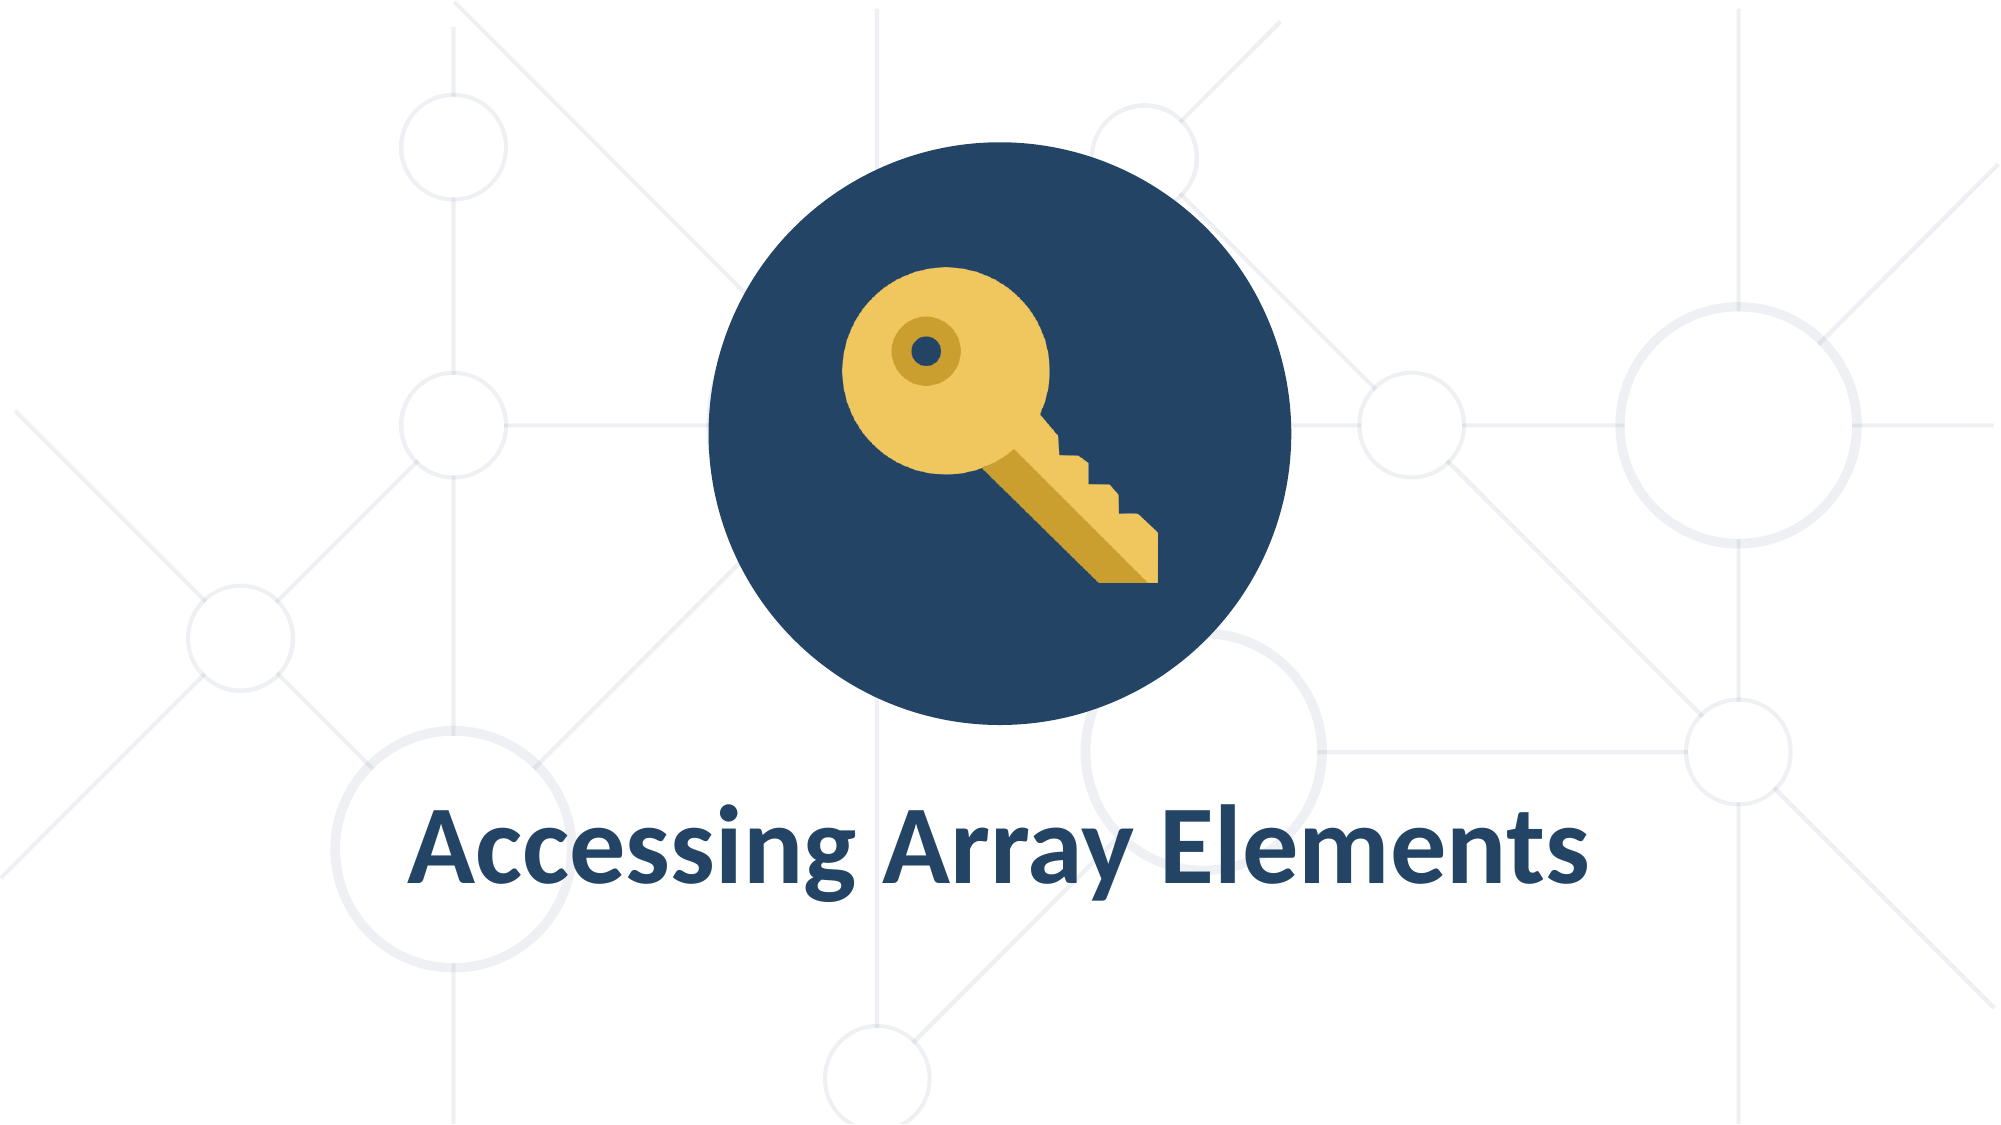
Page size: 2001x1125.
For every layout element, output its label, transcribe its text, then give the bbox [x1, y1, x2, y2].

picture [842, 266, 1158, 583]
list Accessing Array Elements [100, 771, 1900, 898]
